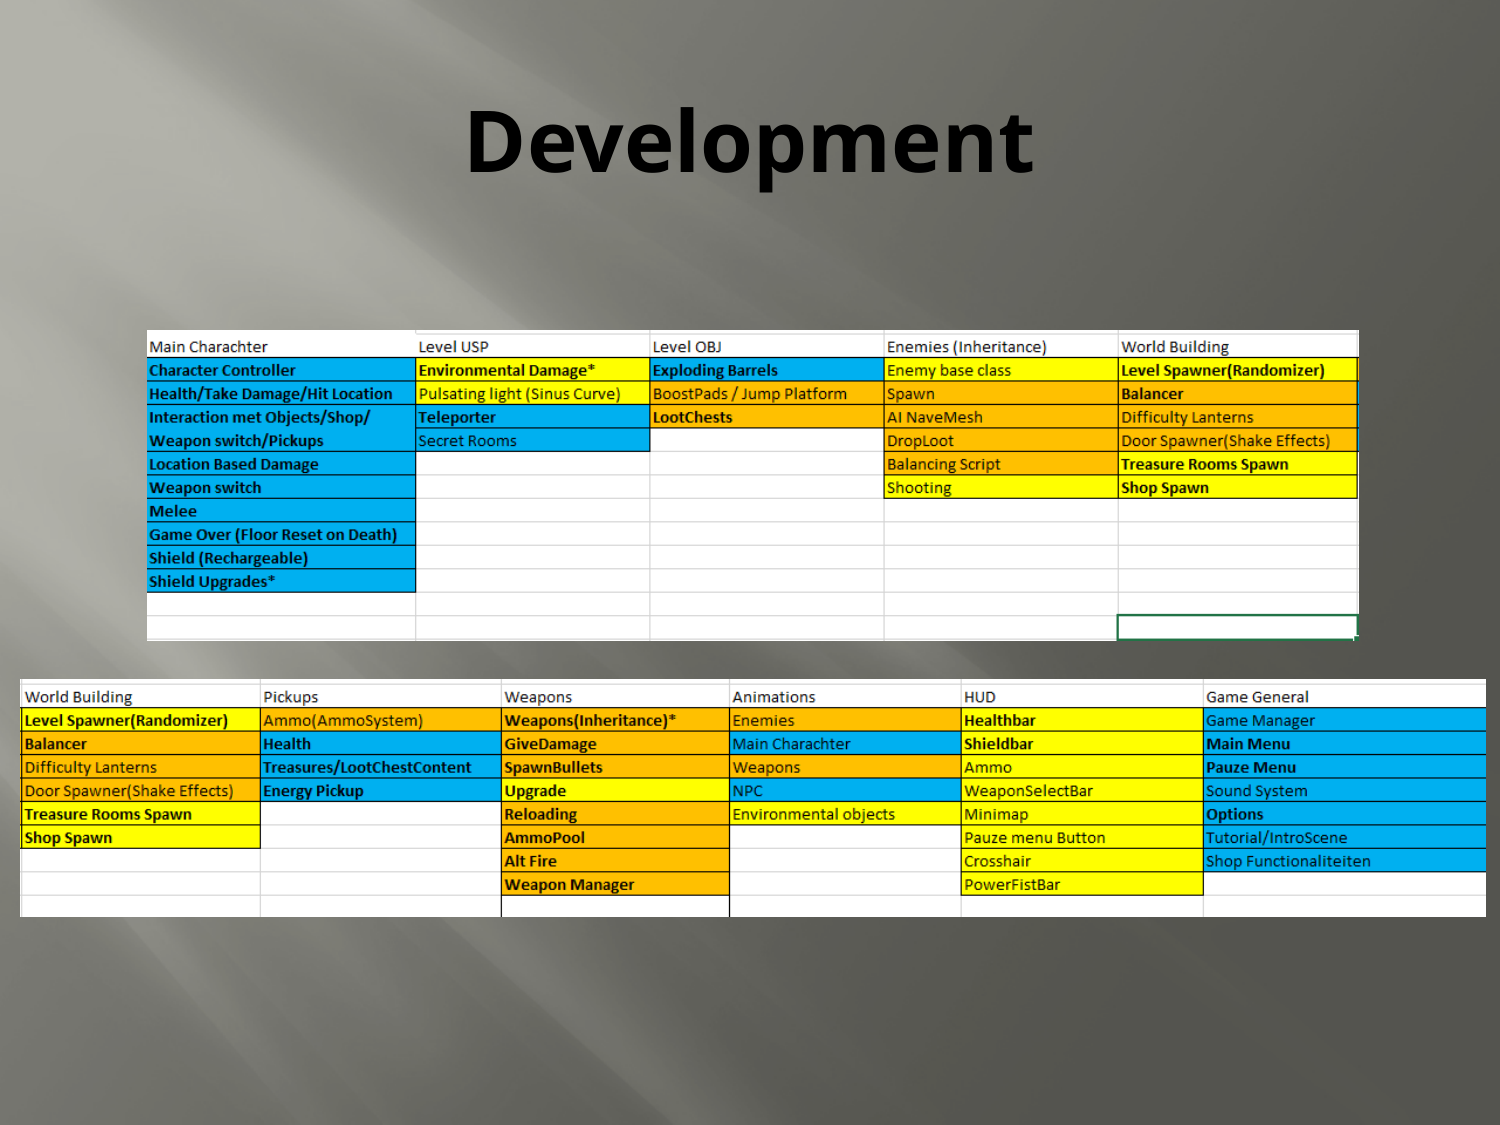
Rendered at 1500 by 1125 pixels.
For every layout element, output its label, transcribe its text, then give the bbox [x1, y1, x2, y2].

picture [1214, 810, 1221, 822]
picture [247, 366, 253, 375]
picture [198, 389, 202, 400]
picture [321, 413, 325, 424]
title Development [75, 45, 1425, 233]
picture [355, 532, 362, 539]
picture [291, 436, 296, 445]
picture [304, 439, 310, 449]
picture [150, 484, 159, 492]
picture [1254, 763, 1259, 772]
picture [301, 390, 305, 400]
picture [1207, 740, 1212, 748]
picture [158, 507, 167, 515]
picture [182, 553, 188, 562]
picture [150, 507, 155, 515]
picture [1248, 740, 1253, 748]
picture [273, 412, 280, 421]
picture [1256, 740, 1265, 748]
picture [286, 553, 291, 562]
picture [250, 529, 256, 539]
picture [182, 576, 188, 586]
picture [277, 365, 283, 375]
picture [247, 576, 254, 586]
picture [221, 389, 227, 398]
picture [180, 486, 186, 495]
picture [1215, 740, 1224, 748]
picture [447, 416, 453, 425]
picture [175, 506, 181, 515]
picture [19, 679, 1486, 918]
picture [276, 553, 282, 562]
picture [150, 437, 159, 445]
picture [147, 330, 1359, 641]
picture [204, 532, 210, 539]
picture [351, 416, 357, 425]
picture [180, 439, 186, 449]
